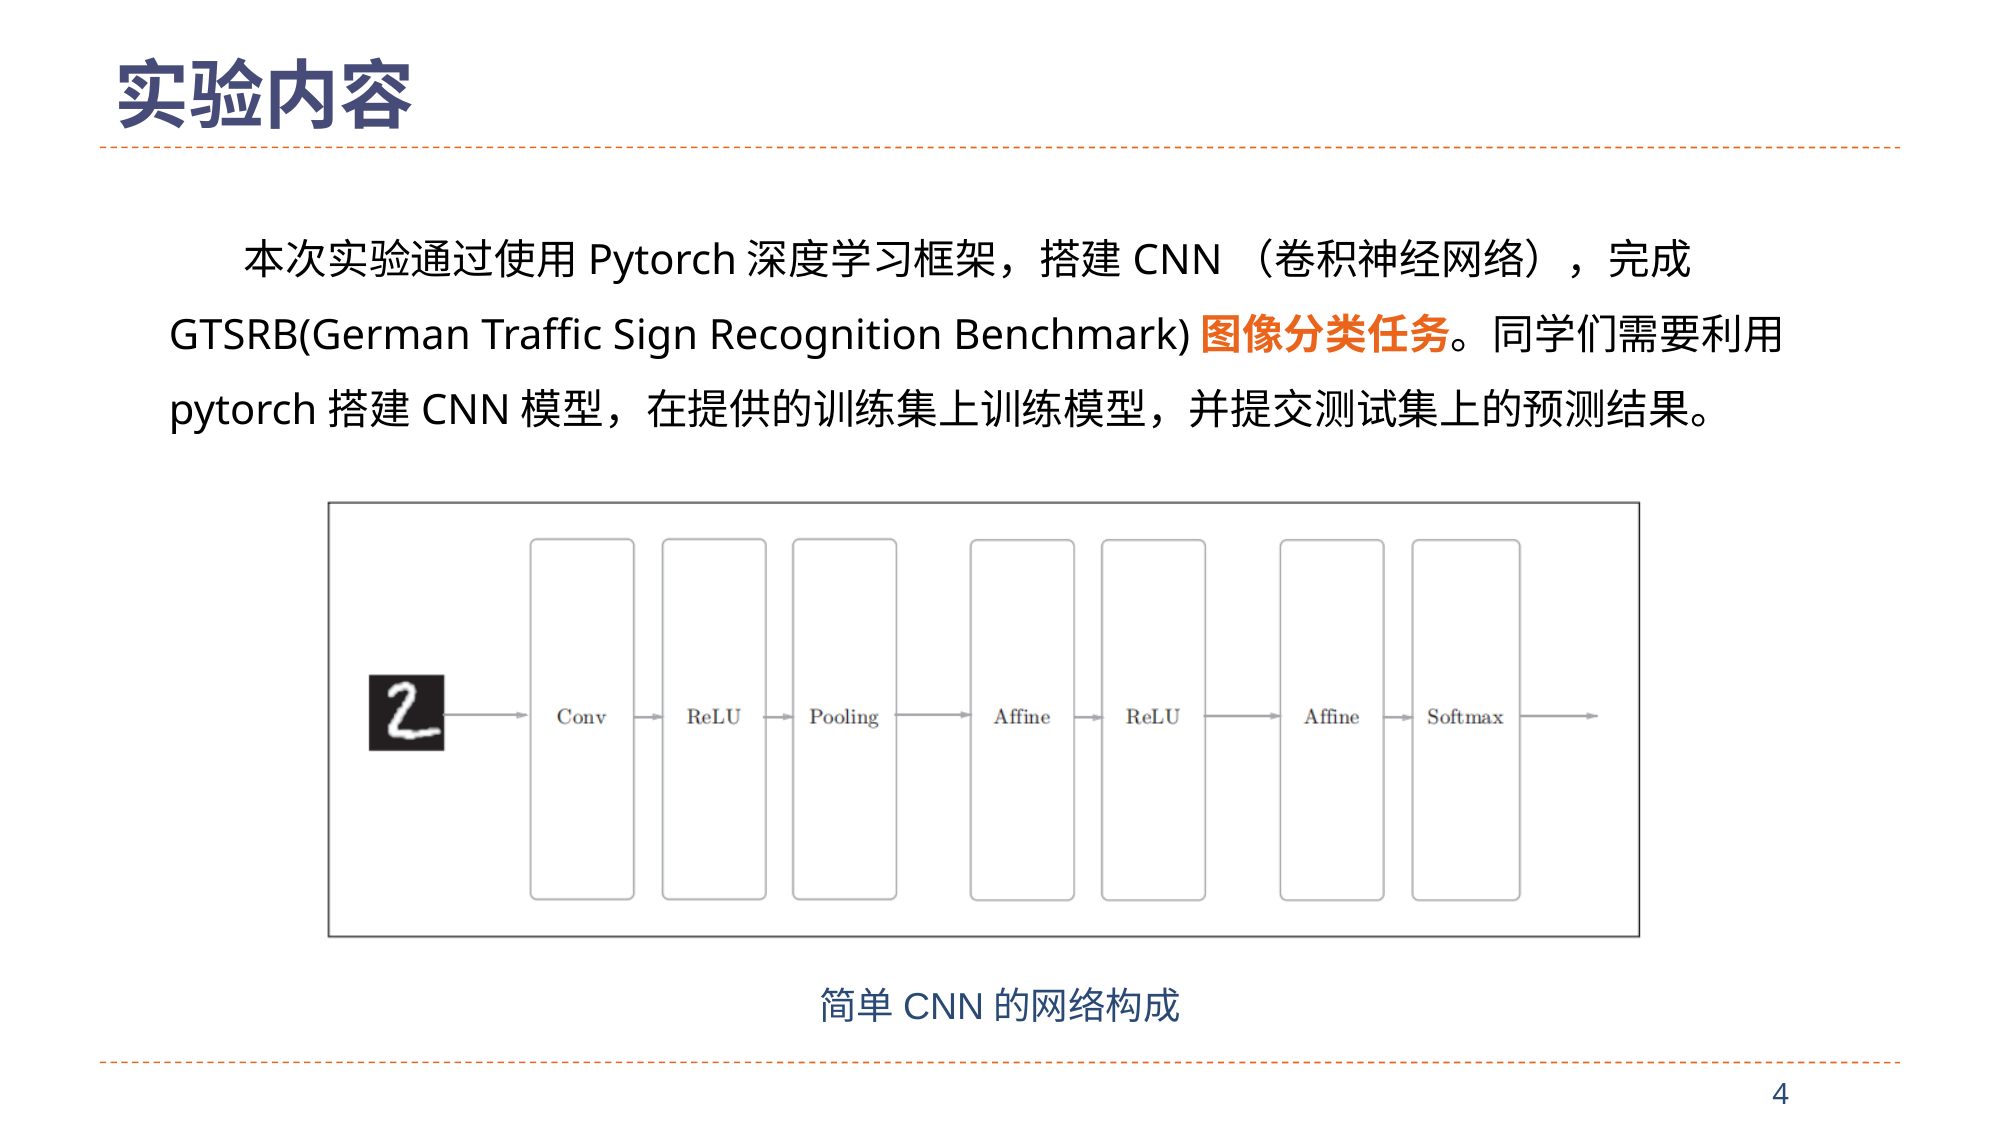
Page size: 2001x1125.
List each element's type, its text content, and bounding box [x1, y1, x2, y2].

text_box 简单CNN的网络构成 [668, 974, 1332, 1035]
list 本次实验通过使用Pytorch深度学习框架，搭建CNN（卷积神经网络），完成GTSRB(German Traffic Sign Recognition Benchmark)图像分类任务。同学们需要利用pytorch搭建CNN模型，在提供的训练集上训练模型，并提交测试集上的预测结果。 [153, 200, 1822, 616]
title 实验内容 [99, 24, 1900, 146]
picture [324, 499, 1644, 942]
